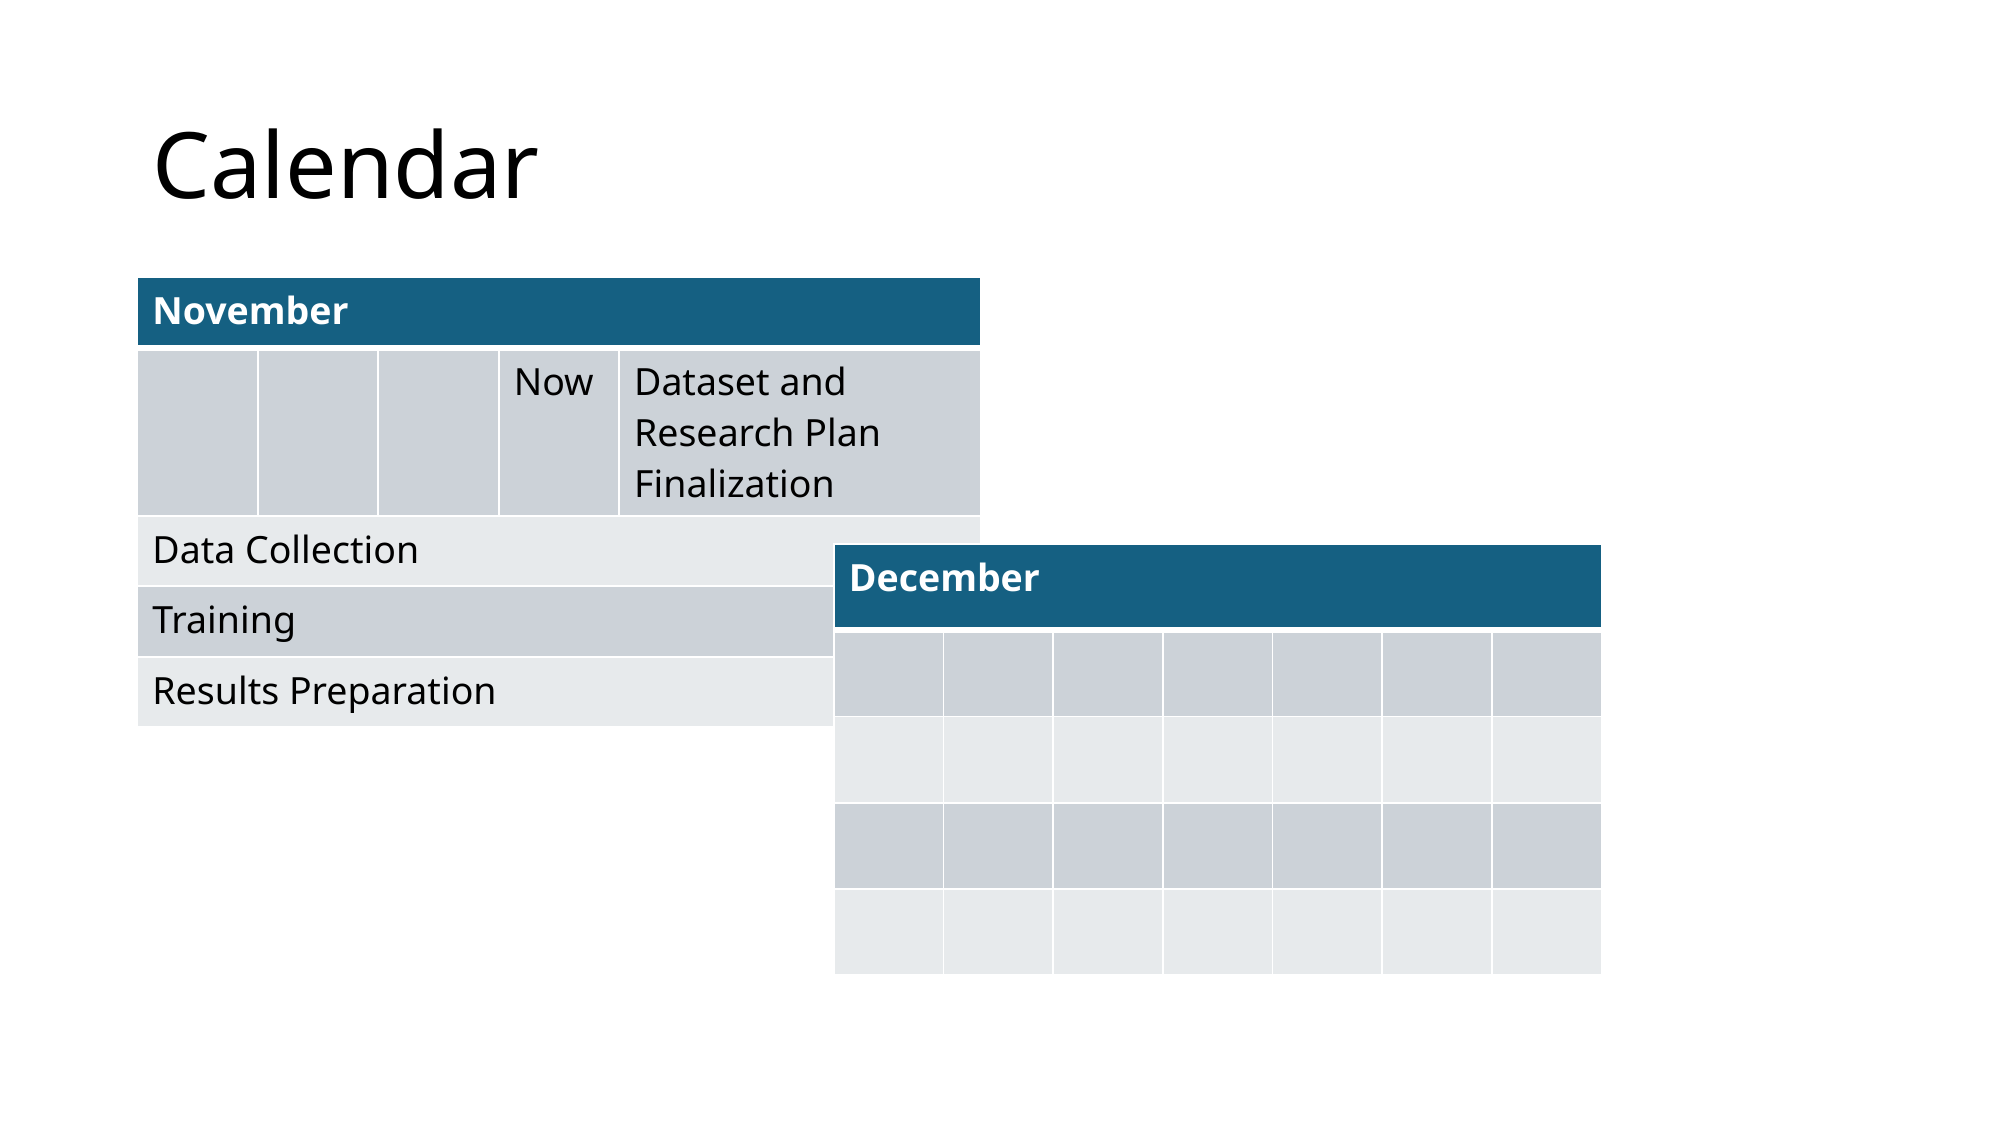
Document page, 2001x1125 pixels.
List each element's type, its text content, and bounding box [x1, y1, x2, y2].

table_cell [1273, 890, 1381, 974]
table_cell Results Preparation [138, 658, 833, 726]
table_cell [1493, 633, 1601, 716]
table_cell [379, 351, 498, 515]
table_cell [944, 717, 1052, 802]
table_cell [1493, 890, 1601, 974]
table_cell [1383, 633, 1491, 716]
title Calendar [137, 59, 1863, 278]
table_cell Dataset and Research Plan Finalization [620, 351, 980, 515]
table_cell Now [500, 351, 618, 515]
table_cell [1273, 804, 1381, 888]
table_header December [835, 545, 1601, 627]
table_cell [1493, 804, 1601, 888]
table_cell Data Collection [138, 517, 980, 585]
table_cell [1164, 890, 1272, 974]
table_cell [1383, 717, 1491, 802]
table_cell [1054, 890, 1162, 974]
table_cell [944, 890, 1052, 974]
table_cell [1164, 804, 1272, 888]
table_cell [259, 351, 377, 515]
table_cell [1054, 633, 1162, 716]
table_cell [835, 890, 943, 974]
table_cell [835, 633, 943, 716]
table_cell [1054, 804, 1162, 888]
table_cell [1273, 633, 1381, 716]
table_cell [1383, 890, 1491, 974]
table_cell [1273, 717, 1381, 802]
table_cell [835, 717, 943, 802]
table_cell [1164, 633, 1272, 716]
table_cell [835, 804, 943, 888]
table_cell [944, 804, 1052, 888]
table_cell [944, 633, 1052, 716]
table_header November [138, 278, 980, 345]
table_cell [1493, 717, 1601, 802]
table_cell Training [138, 587, 833, 656]
table_cell [1383, 804, 1491, 888]
table_cell [1054, 717, 1162, 802]
table_cell [138, 351, 257, 515]
table_cell [1164, 717, 1272, 802]
